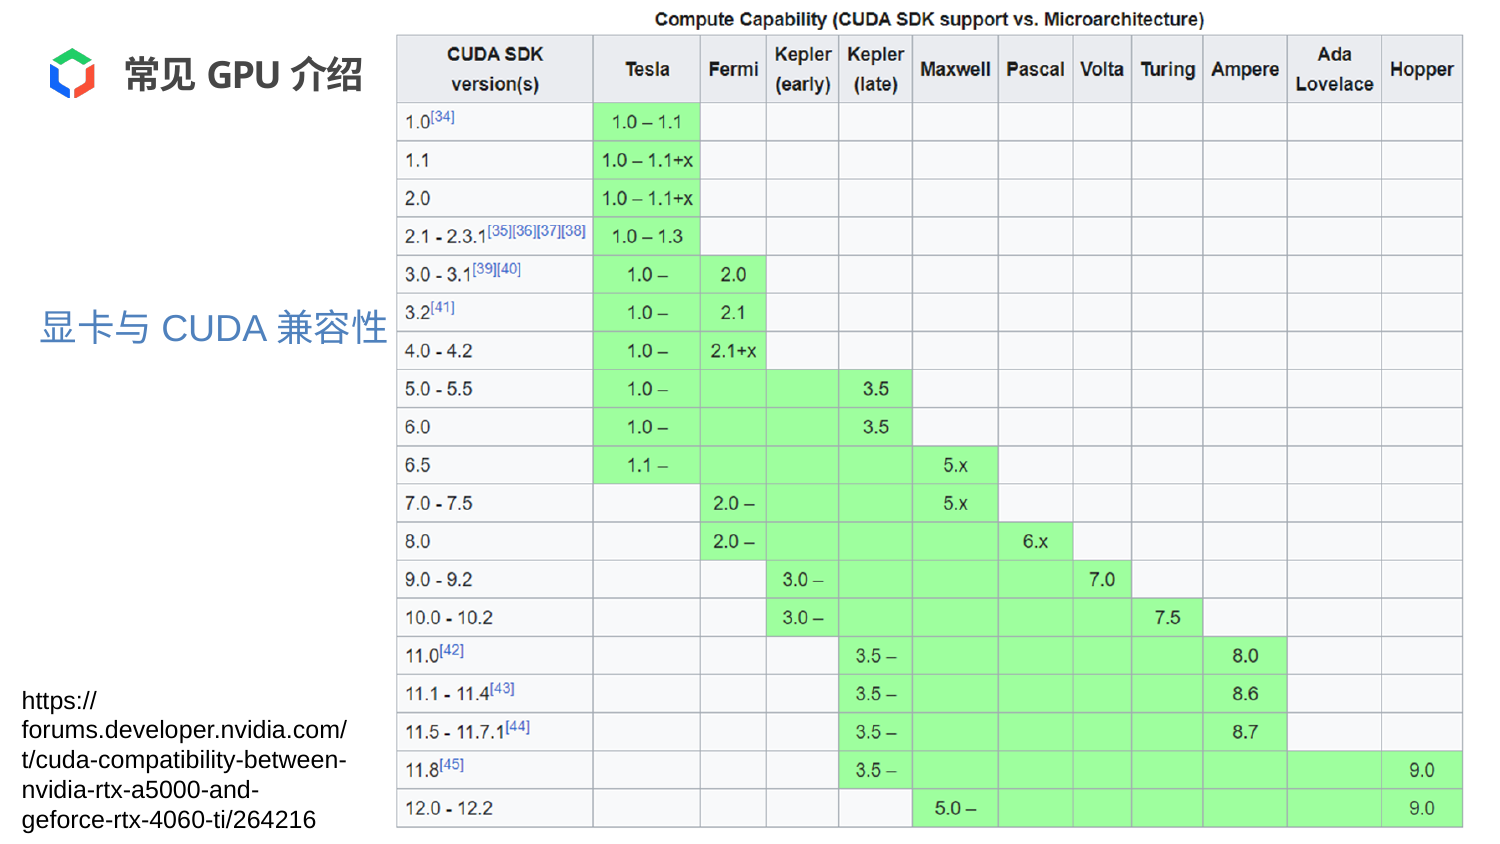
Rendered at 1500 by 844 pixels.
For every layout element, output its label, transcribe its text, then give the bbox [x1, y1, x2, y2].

picture [376, 0, 1494, 844]
text_box https://forums.developer.nvidia.com/t/cuda-compatibility-between-nvidia-rtx-a5000-and-geforce-rtx-4060-ti/264216 [6, 676, 364, 842]
title 常见GPU介绍 [121, 48, 371, 192]
text_box 显卡与CUDA兼容性 [24, 296, 371, 357]
